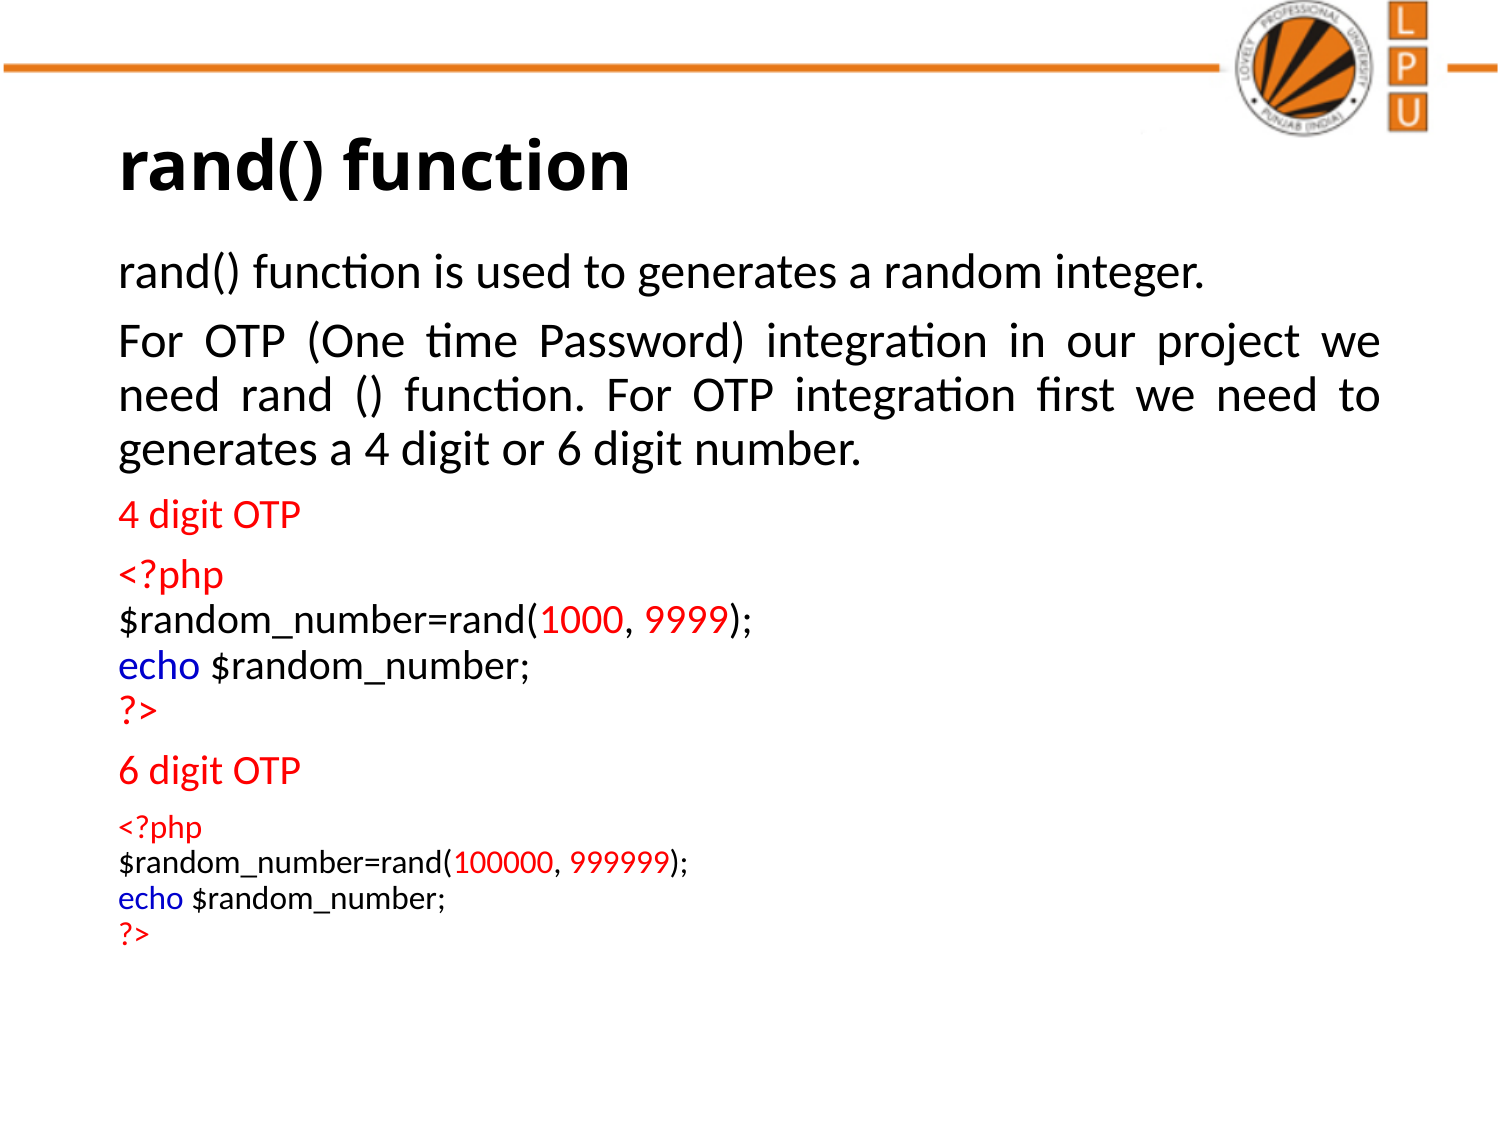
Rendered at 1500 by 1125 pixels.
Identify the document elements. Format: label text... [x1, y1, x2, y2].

picture [3, 0, 1500, 155]
list rand() function is used to generates a random integer. For OTP (One time Password) integration in our project we need rand () function. For OTP integration first we need to generates a 4 digit or 6 digit number. 4 digit OTP <?php $random_number=rand(1000, 9999); echo $random_number; ?> 6 digit OTP <?php $random_number=rand(100000, 999999); echo $random_number; ?> [103, 237, 1397, 1014]
title rand() function [103, 59, 1397, 237]
